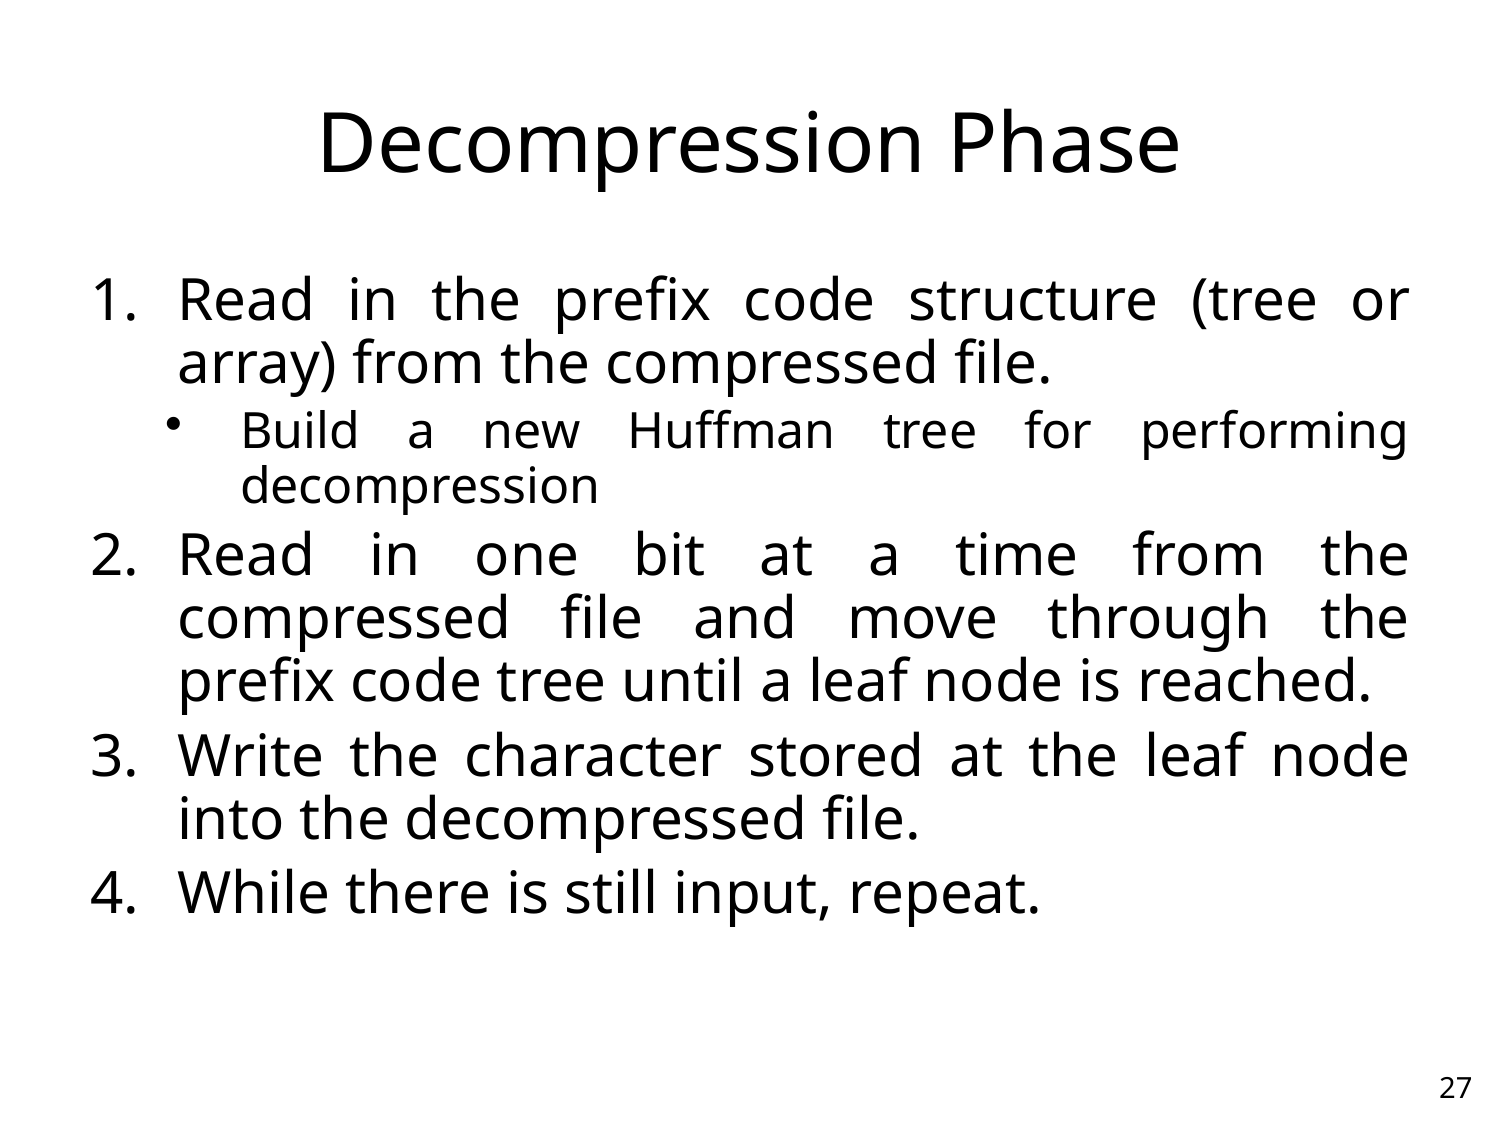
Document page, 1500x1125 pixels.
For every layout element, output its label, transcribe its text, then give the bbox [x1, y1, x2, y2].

list Read in the prefix code structure (tree or array) from the compressed file. Build a new Huffman tree for performing decompression Read in one bit at a time from the compressed file and move through the prefix code tree until a leaf node is reached. Write the character stored at the leaf node into the decompressed file. While there is still input, repeat. [74, 262, 1426, 1006]
title Decompression Phase [74, 44, 1426, 233]
